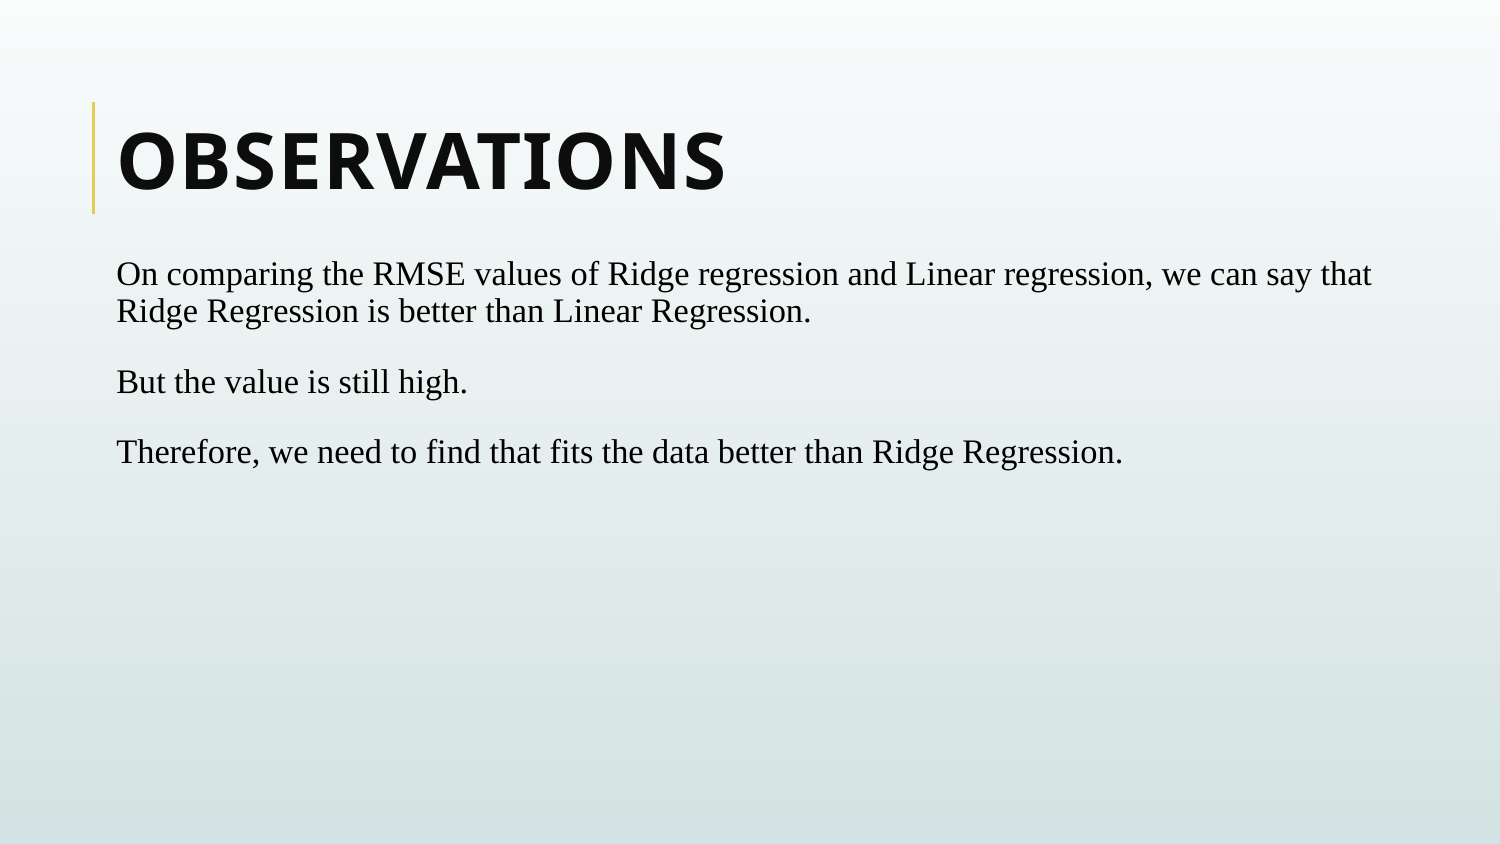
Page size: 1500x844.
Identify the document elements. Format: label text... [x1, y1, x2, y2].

title Observations [101, 114, 1499, 209]
list On comparing the RMSE values of Ridge regression and Linear regression, we can say that Ridge Regression is better than Linear Regression. But the value is still high. Therefore, we need to find that fits the data better than Ridge Regression. [101, 241, 1449, 750]
